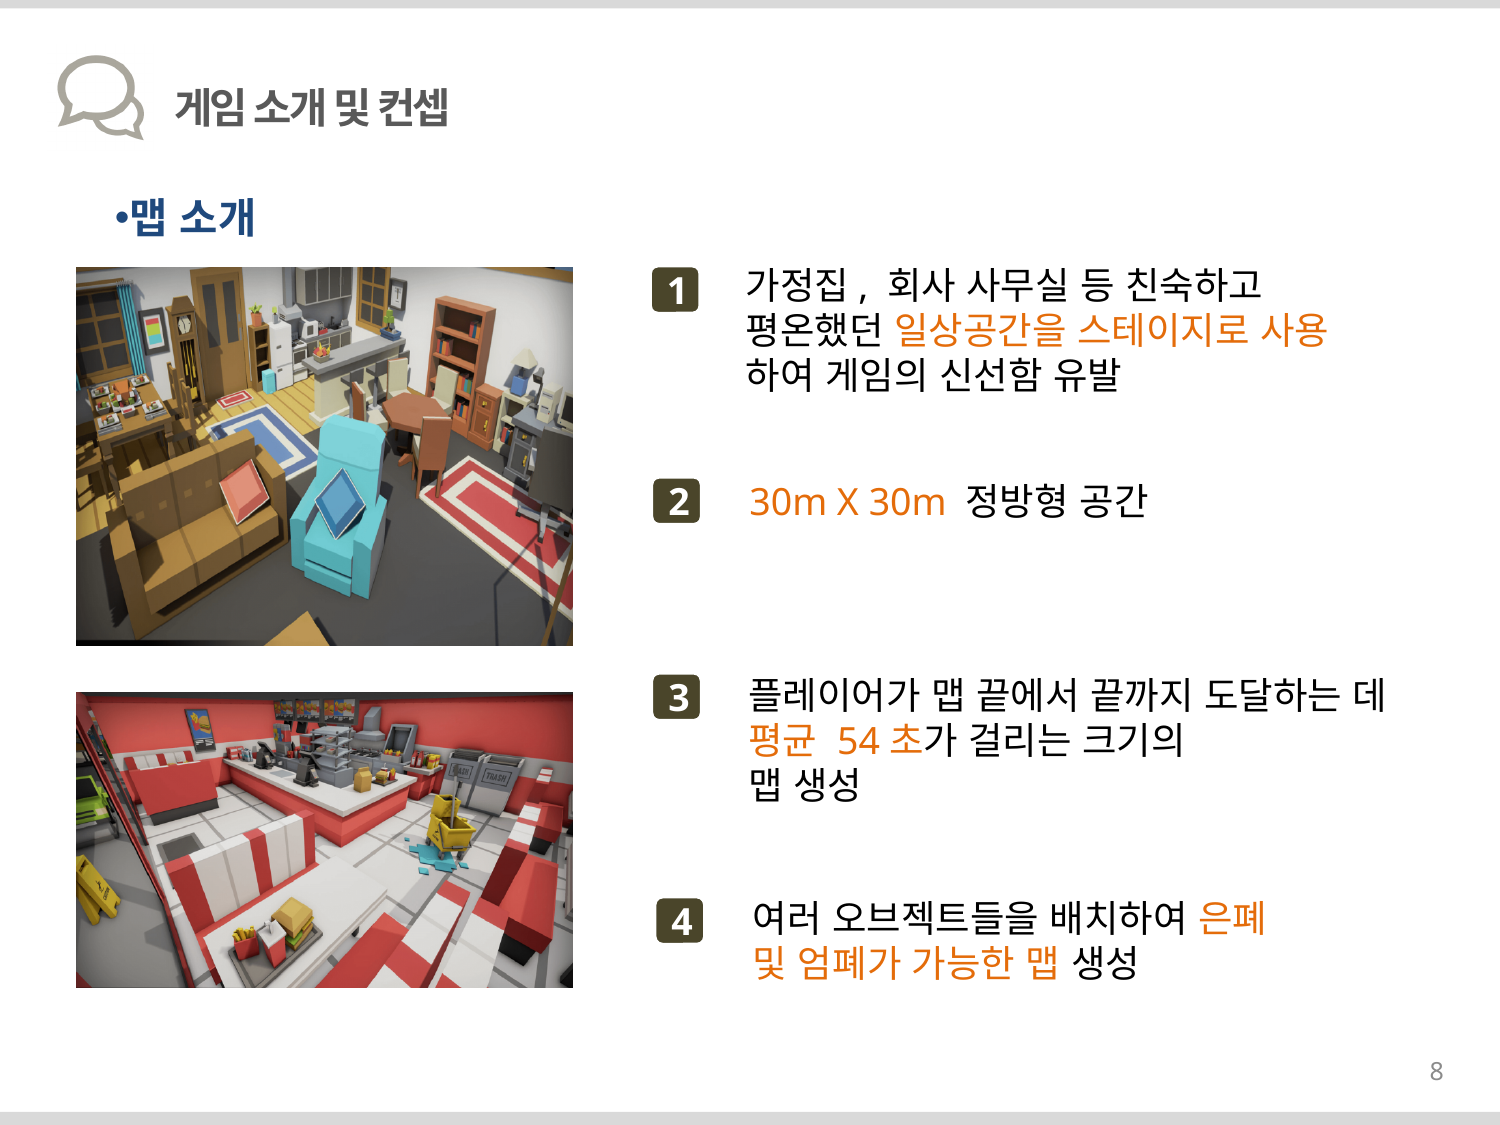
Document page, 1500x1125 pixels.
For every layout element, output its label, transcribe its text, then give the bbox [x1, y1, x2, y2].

picture [76, 692, 574, 988]
slide_number 8 [1328, 1042, 1459, 1103]
text_box 맵 소개 [100, 184, 668, 287]
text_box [649, 254, 1452, 407]
picture [76, 266, 574, 646]
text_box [650, 664, 1455, 817]
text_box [650, 470, 1326, 532]
title 게임 소개 및 컨셉 [159, 48, 1425, 141]
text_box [654, 887, 1500, 995]
